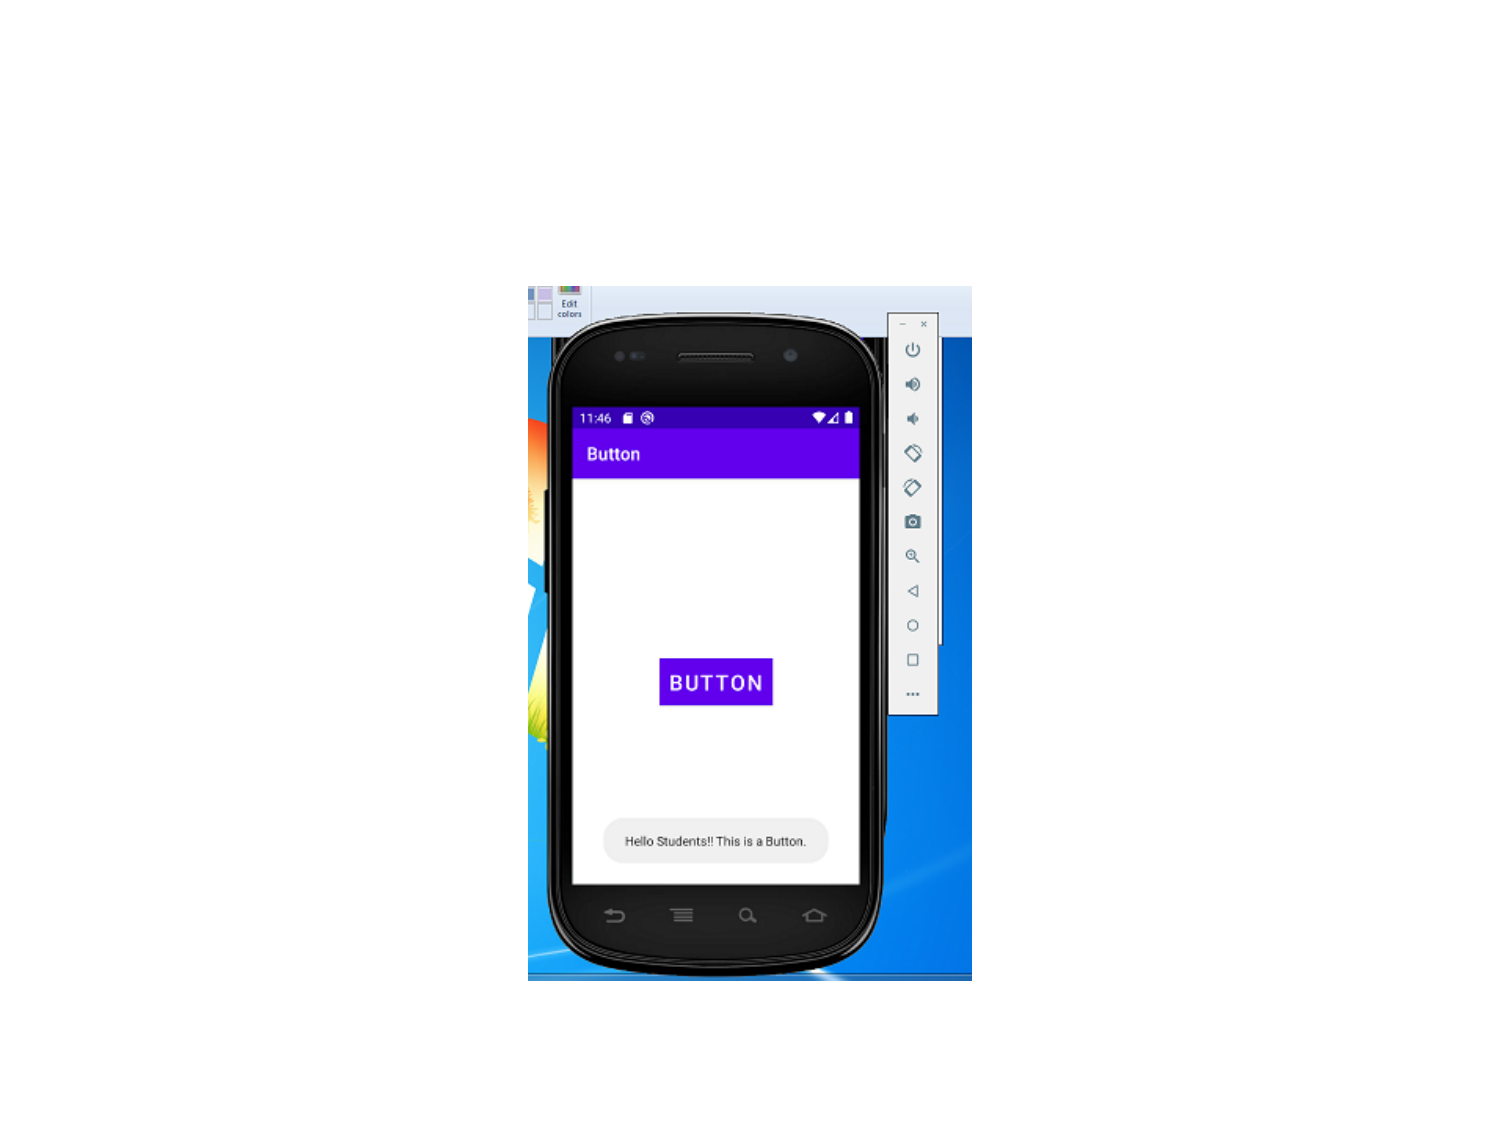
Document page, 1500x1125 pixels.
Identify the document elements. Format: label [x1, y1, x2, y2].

list [528, 286, 972, 981]
